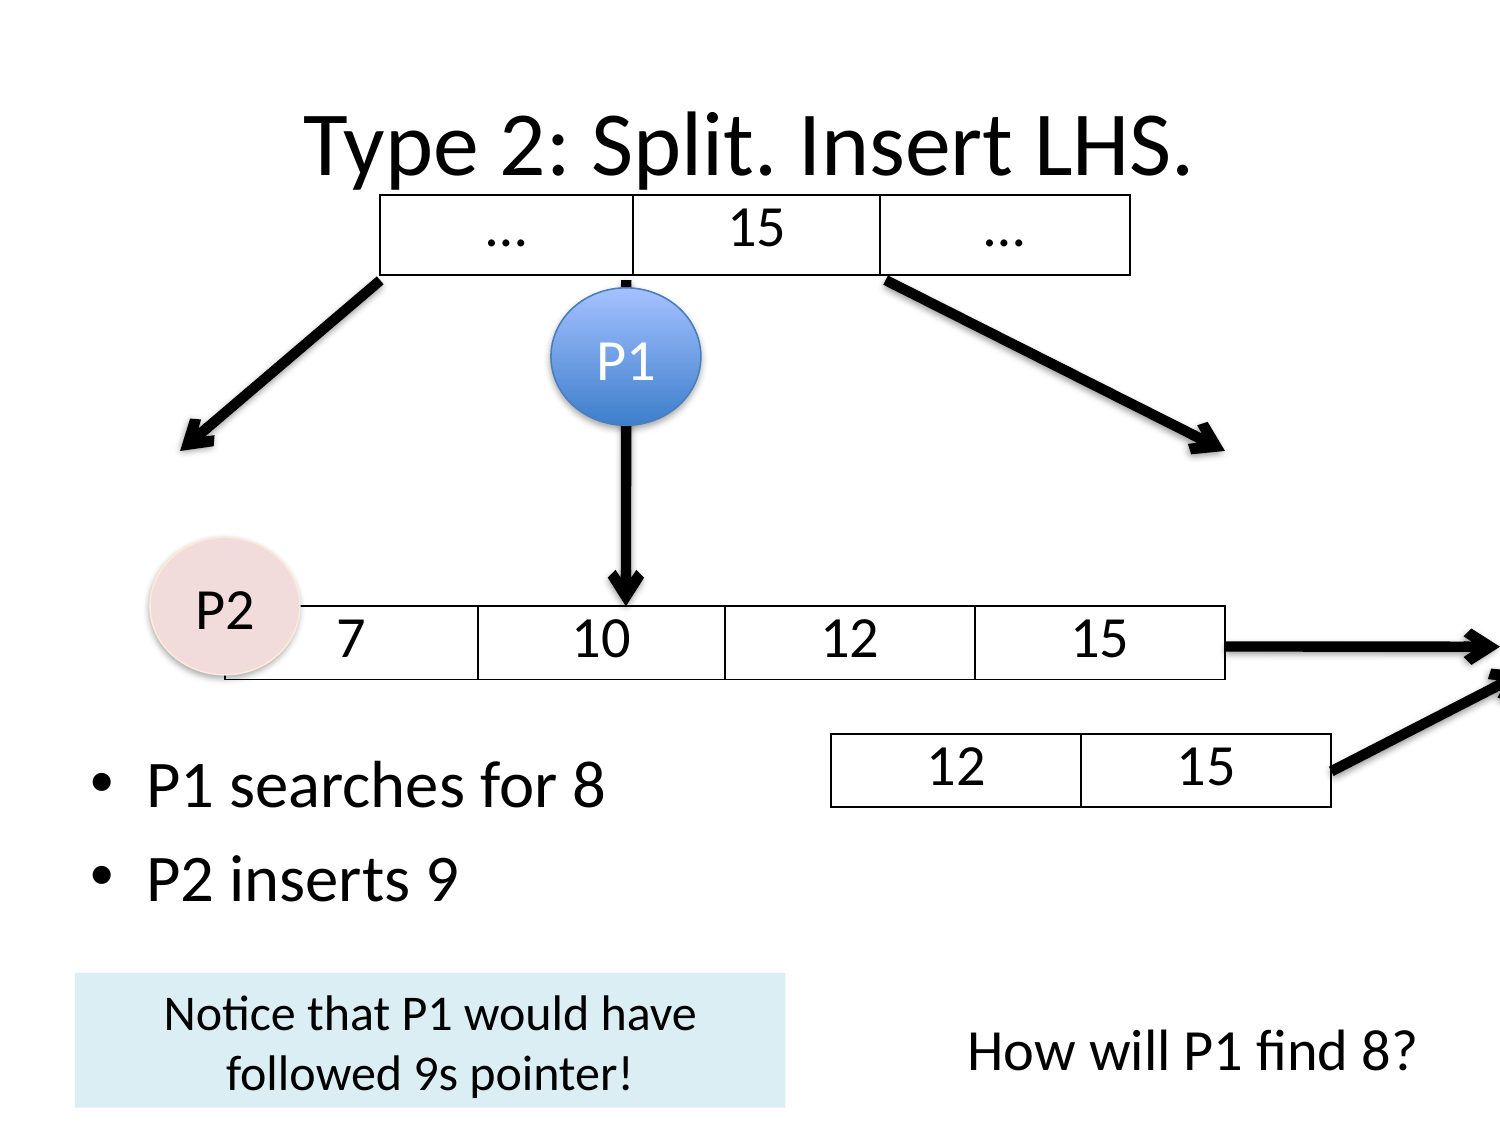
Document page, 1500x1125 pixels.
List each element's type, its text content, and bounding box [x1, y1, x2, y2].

text_box How will P1 find 8? [885, 1004, 1500, 1090]
text_box P1 [550, 287, 702, 427]
table_header 12 [832, 735, 1080, 806]
text_box Notice that P1 would have followed 9s pointer! [74, 972, 786, 1108]
table_header 10 [479, 607, 724, 679]
title Type 2: Split. Insert LHS. [75, 45, 1425, 233]
table_header 7 [253, 607, 477, 679]
table_header 12 [726, 607, 974, 679]
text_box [1331, 671, 1500, 772]
table_header 15 [976, 607, 1224, 679]
list P1 searches for 8 P2 inserts 9 [75, 733, 1425, 1005]
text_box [885, 279, 1226, 452]
table_header … [881, 196, 1129, 274]
text_box P2 [149, 536, 301, 676]
table_header 15 [1082, 735, 1330, 806]
table_header 15 [634, 196, 879, 274]
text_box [179, 280, 381, 452]
table_header … [381, 196, 632, 274]
